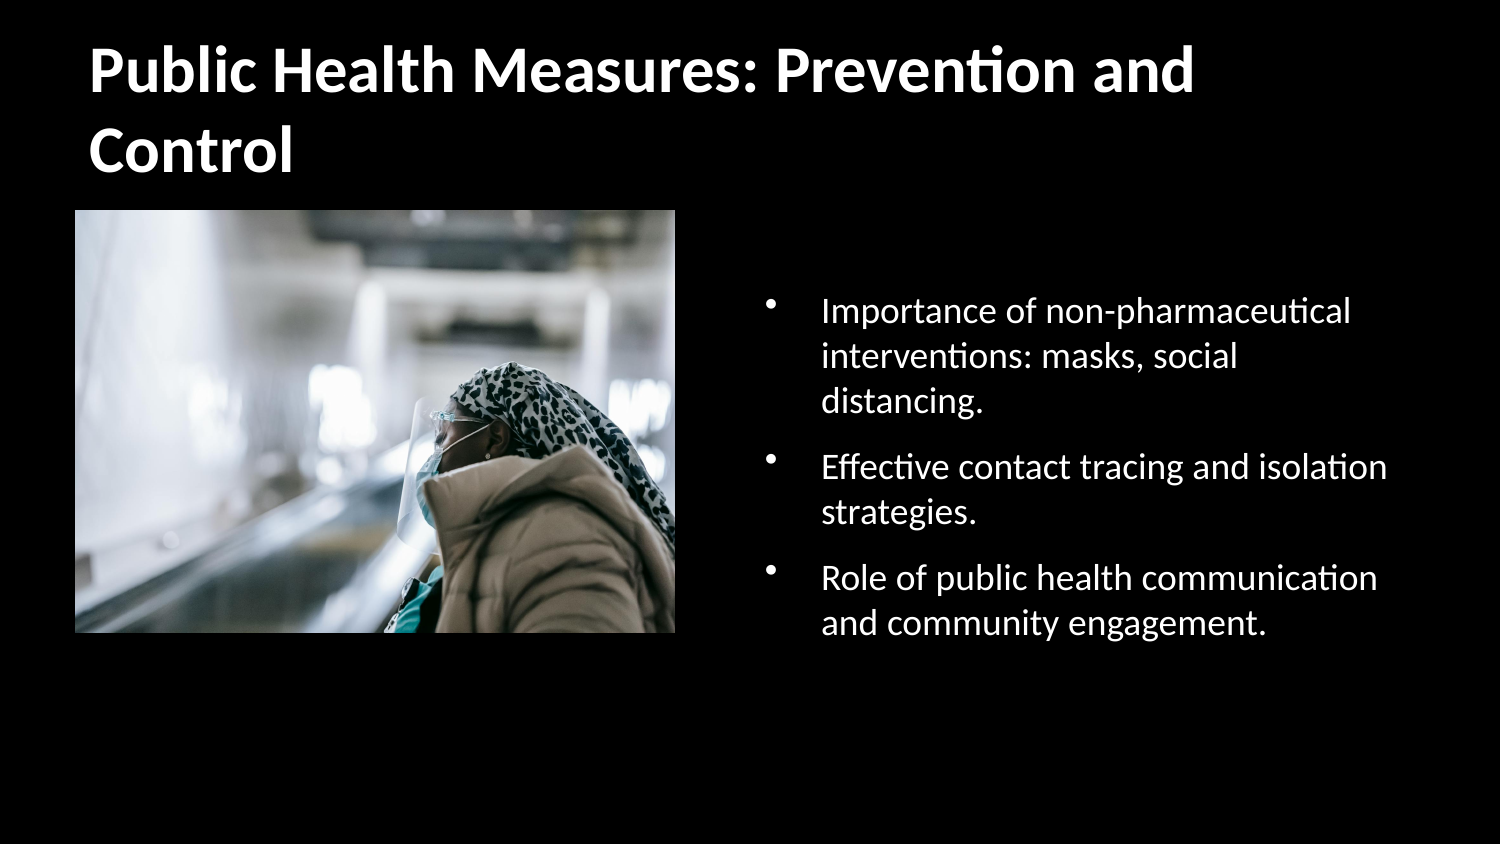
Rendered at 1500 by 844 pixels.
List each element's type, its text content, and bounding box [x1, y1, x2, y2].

text_box Importance of non-pharmaceutical interventions: masks, social distancing. Effective contact tracing and isolation strategies. Role of public health communication and community engagement. [749, 210, 1425, 718]
text_box Public Health Measures: Prevention and Control [74, 42, 1425, 169]
picture [74, 210, 675, 633]
